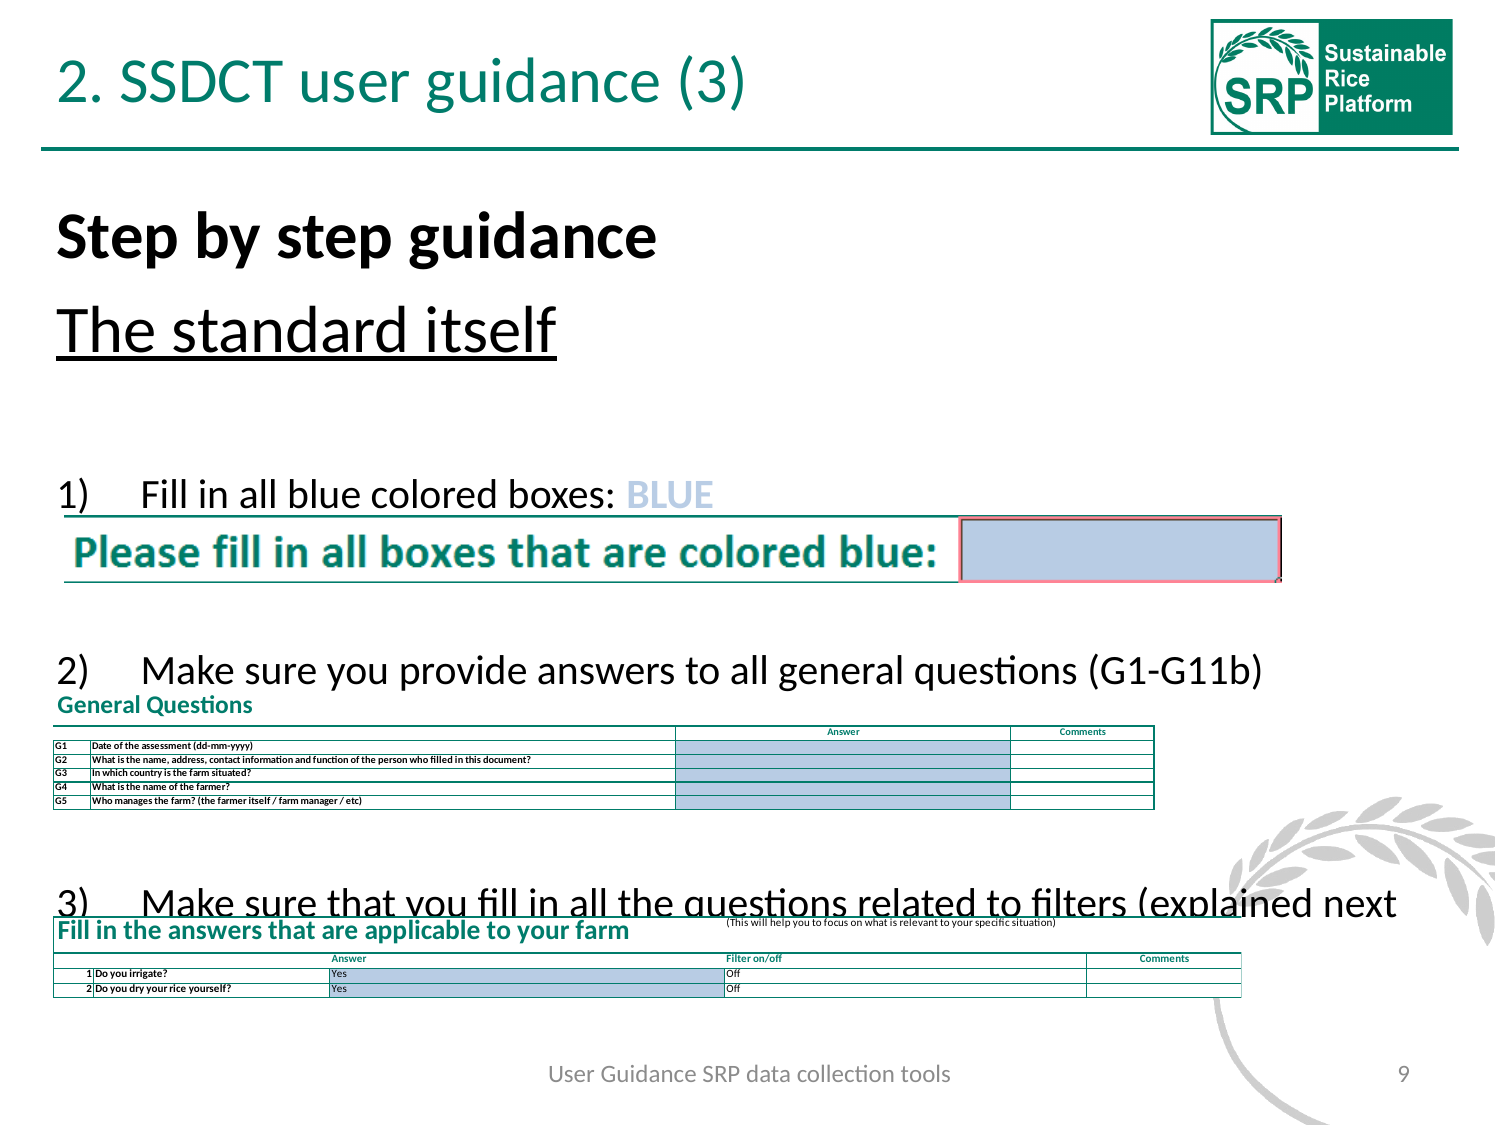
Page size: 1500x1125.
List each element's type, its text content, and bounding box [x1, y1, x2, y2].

title 2. SSDCT user guidance (3) [41, 30, 1189, 124]
picture [52, 916, 1243, 999]
footer User Guidance SRP data collection tools [512, 1042, 988, 1103]
slide_number 9 [1074, 1042, 1425, 1103]
picture [52, 692, 1235, 810]
picture [64, 514, 1282, 584]
list Step by step guidance The standard itself Fill in all blue colored boxes: BLUE Make sure you provide answers to all general questions (G1-G11b) Make sure that you fill in all the questions related to filters (explained next slide) [41, 184, 1459, 988]
